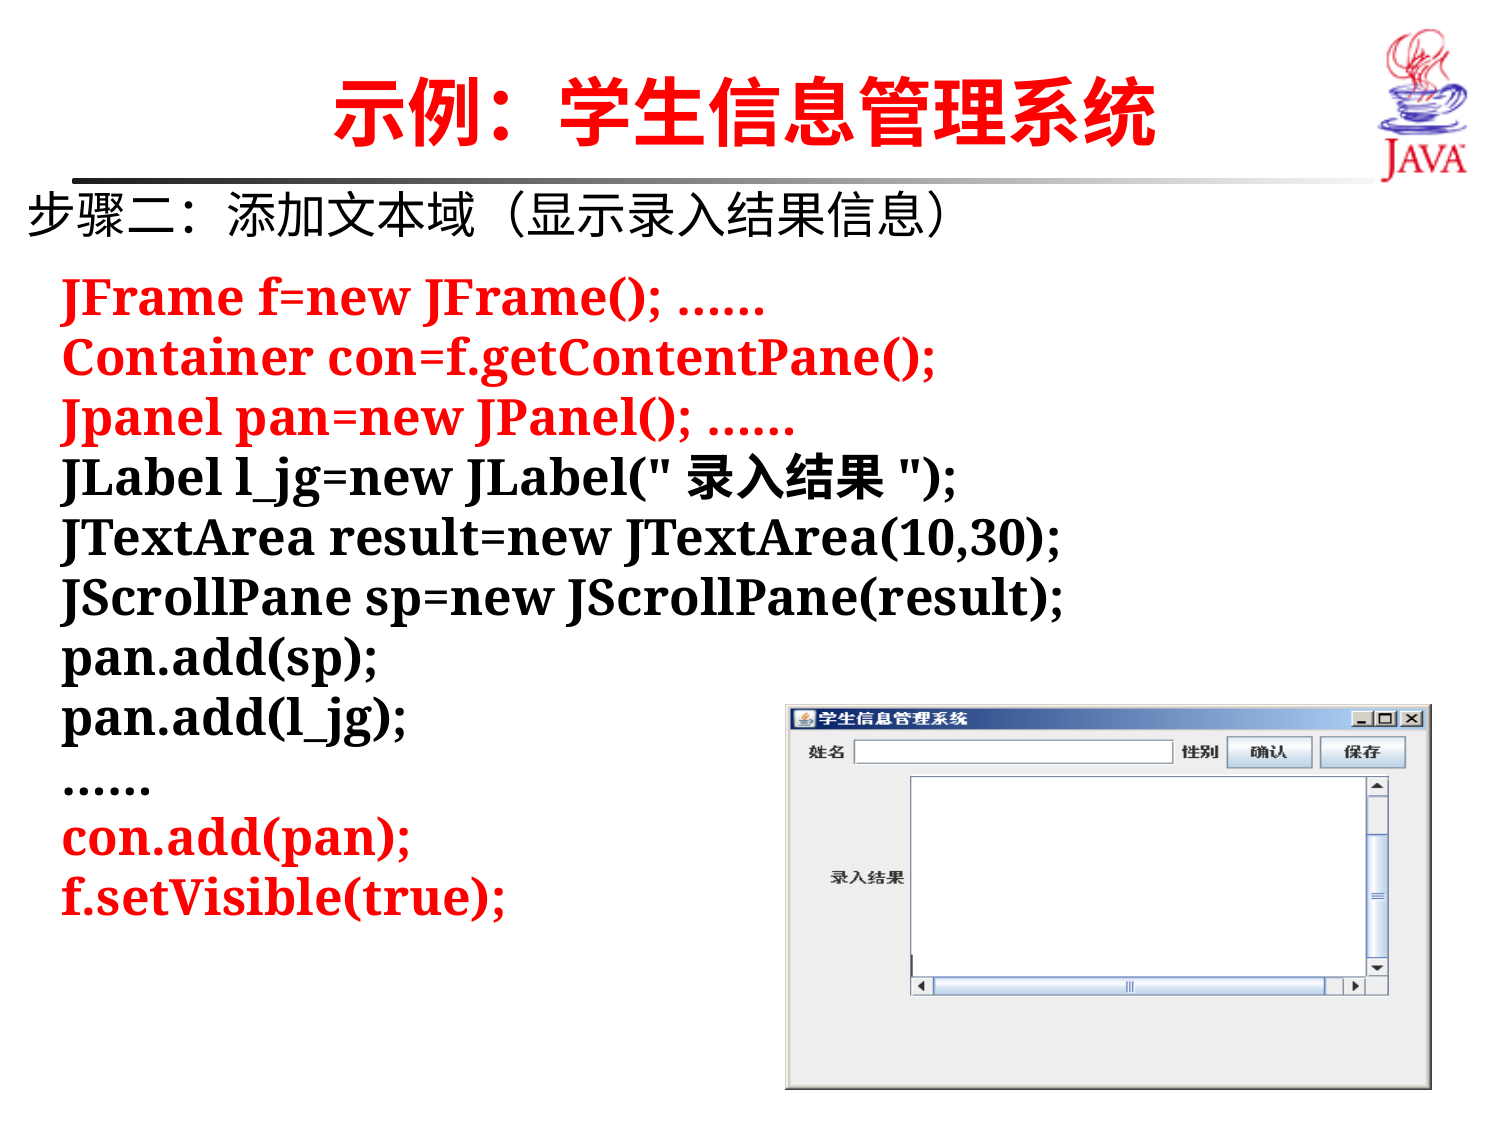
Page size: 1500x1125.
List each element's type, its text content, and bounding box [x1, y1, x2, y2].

list 步骤二：添加文本域（显示录入结果信息） [11, 175, 1485, 1005]
text_box 示例：学生信息管理系统 [70, 58, 1421, 164]
text_box JFrame f=new JFrame(); …… Container con=f.getContentPane(); Jpanel pan=new JPanel(); …… JLabel l_jg=new JLabel("录入结果"); JTextArea result=new JTextArea(10,30); JScrollPane sp=new JScrollPane(result); pan.add(sp); pan.add(l_jg); …… con.add(pan); f.setVisible(true); [46, 257, 1325, 933]
picture [1374, 24, 1473, 175]
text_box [785, 704, 1432, 1090]
